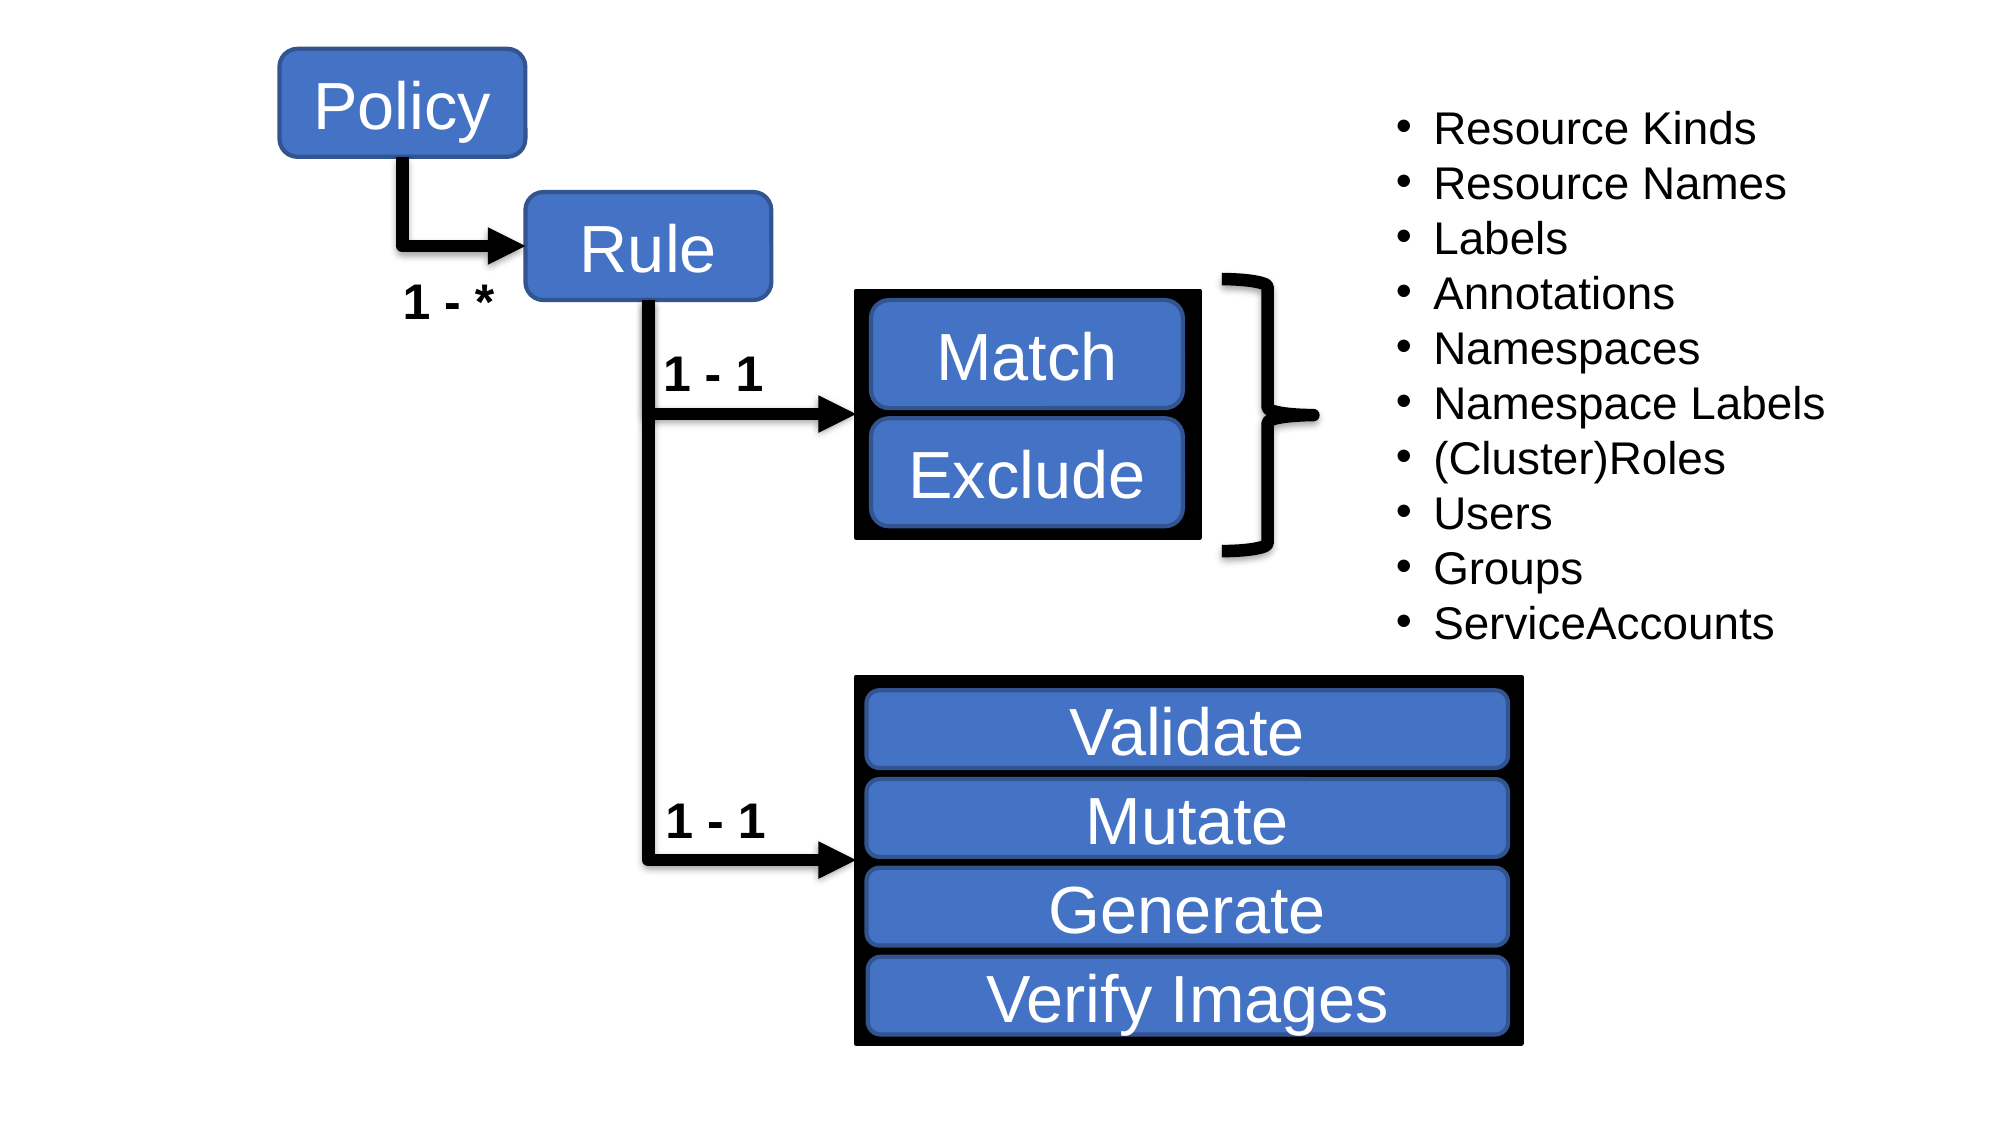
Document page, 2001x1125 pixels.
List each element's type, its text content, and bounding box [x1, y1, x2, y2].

text_box Generate [864, 865, 1511, 948]
text_box Verify Images [865, 954, 1511, 1037]
text_box Validate [864, 688, 1511, 771]
text_box Policy [277, 46, 528, 159]
text_box Rule [523, 189, 774, 303]
text_box 1 - * [387, 262, 510, 337]
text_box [855, 290, 1200, 538]
text_box [854, 675, 1524, 1046]
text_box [471, 476, 1033, 685]
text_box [694, 253, 810, 462]
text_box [419, 139, 509, 264]
text_box [1221, 275, 1317, 555]
text_box Resource Kinds Resource Names Labels Annotations Namespaces Namespace Labels (Cluster)Roles Users Groups ServiceAccounts [1381, 91, 1841, 656]
text_box 1 - 1 [650, 781, 781, 856]
text_box Mutate [864, 776, 1511, 859]
text_box 1 - 1 [648, 334, 689, 409]
